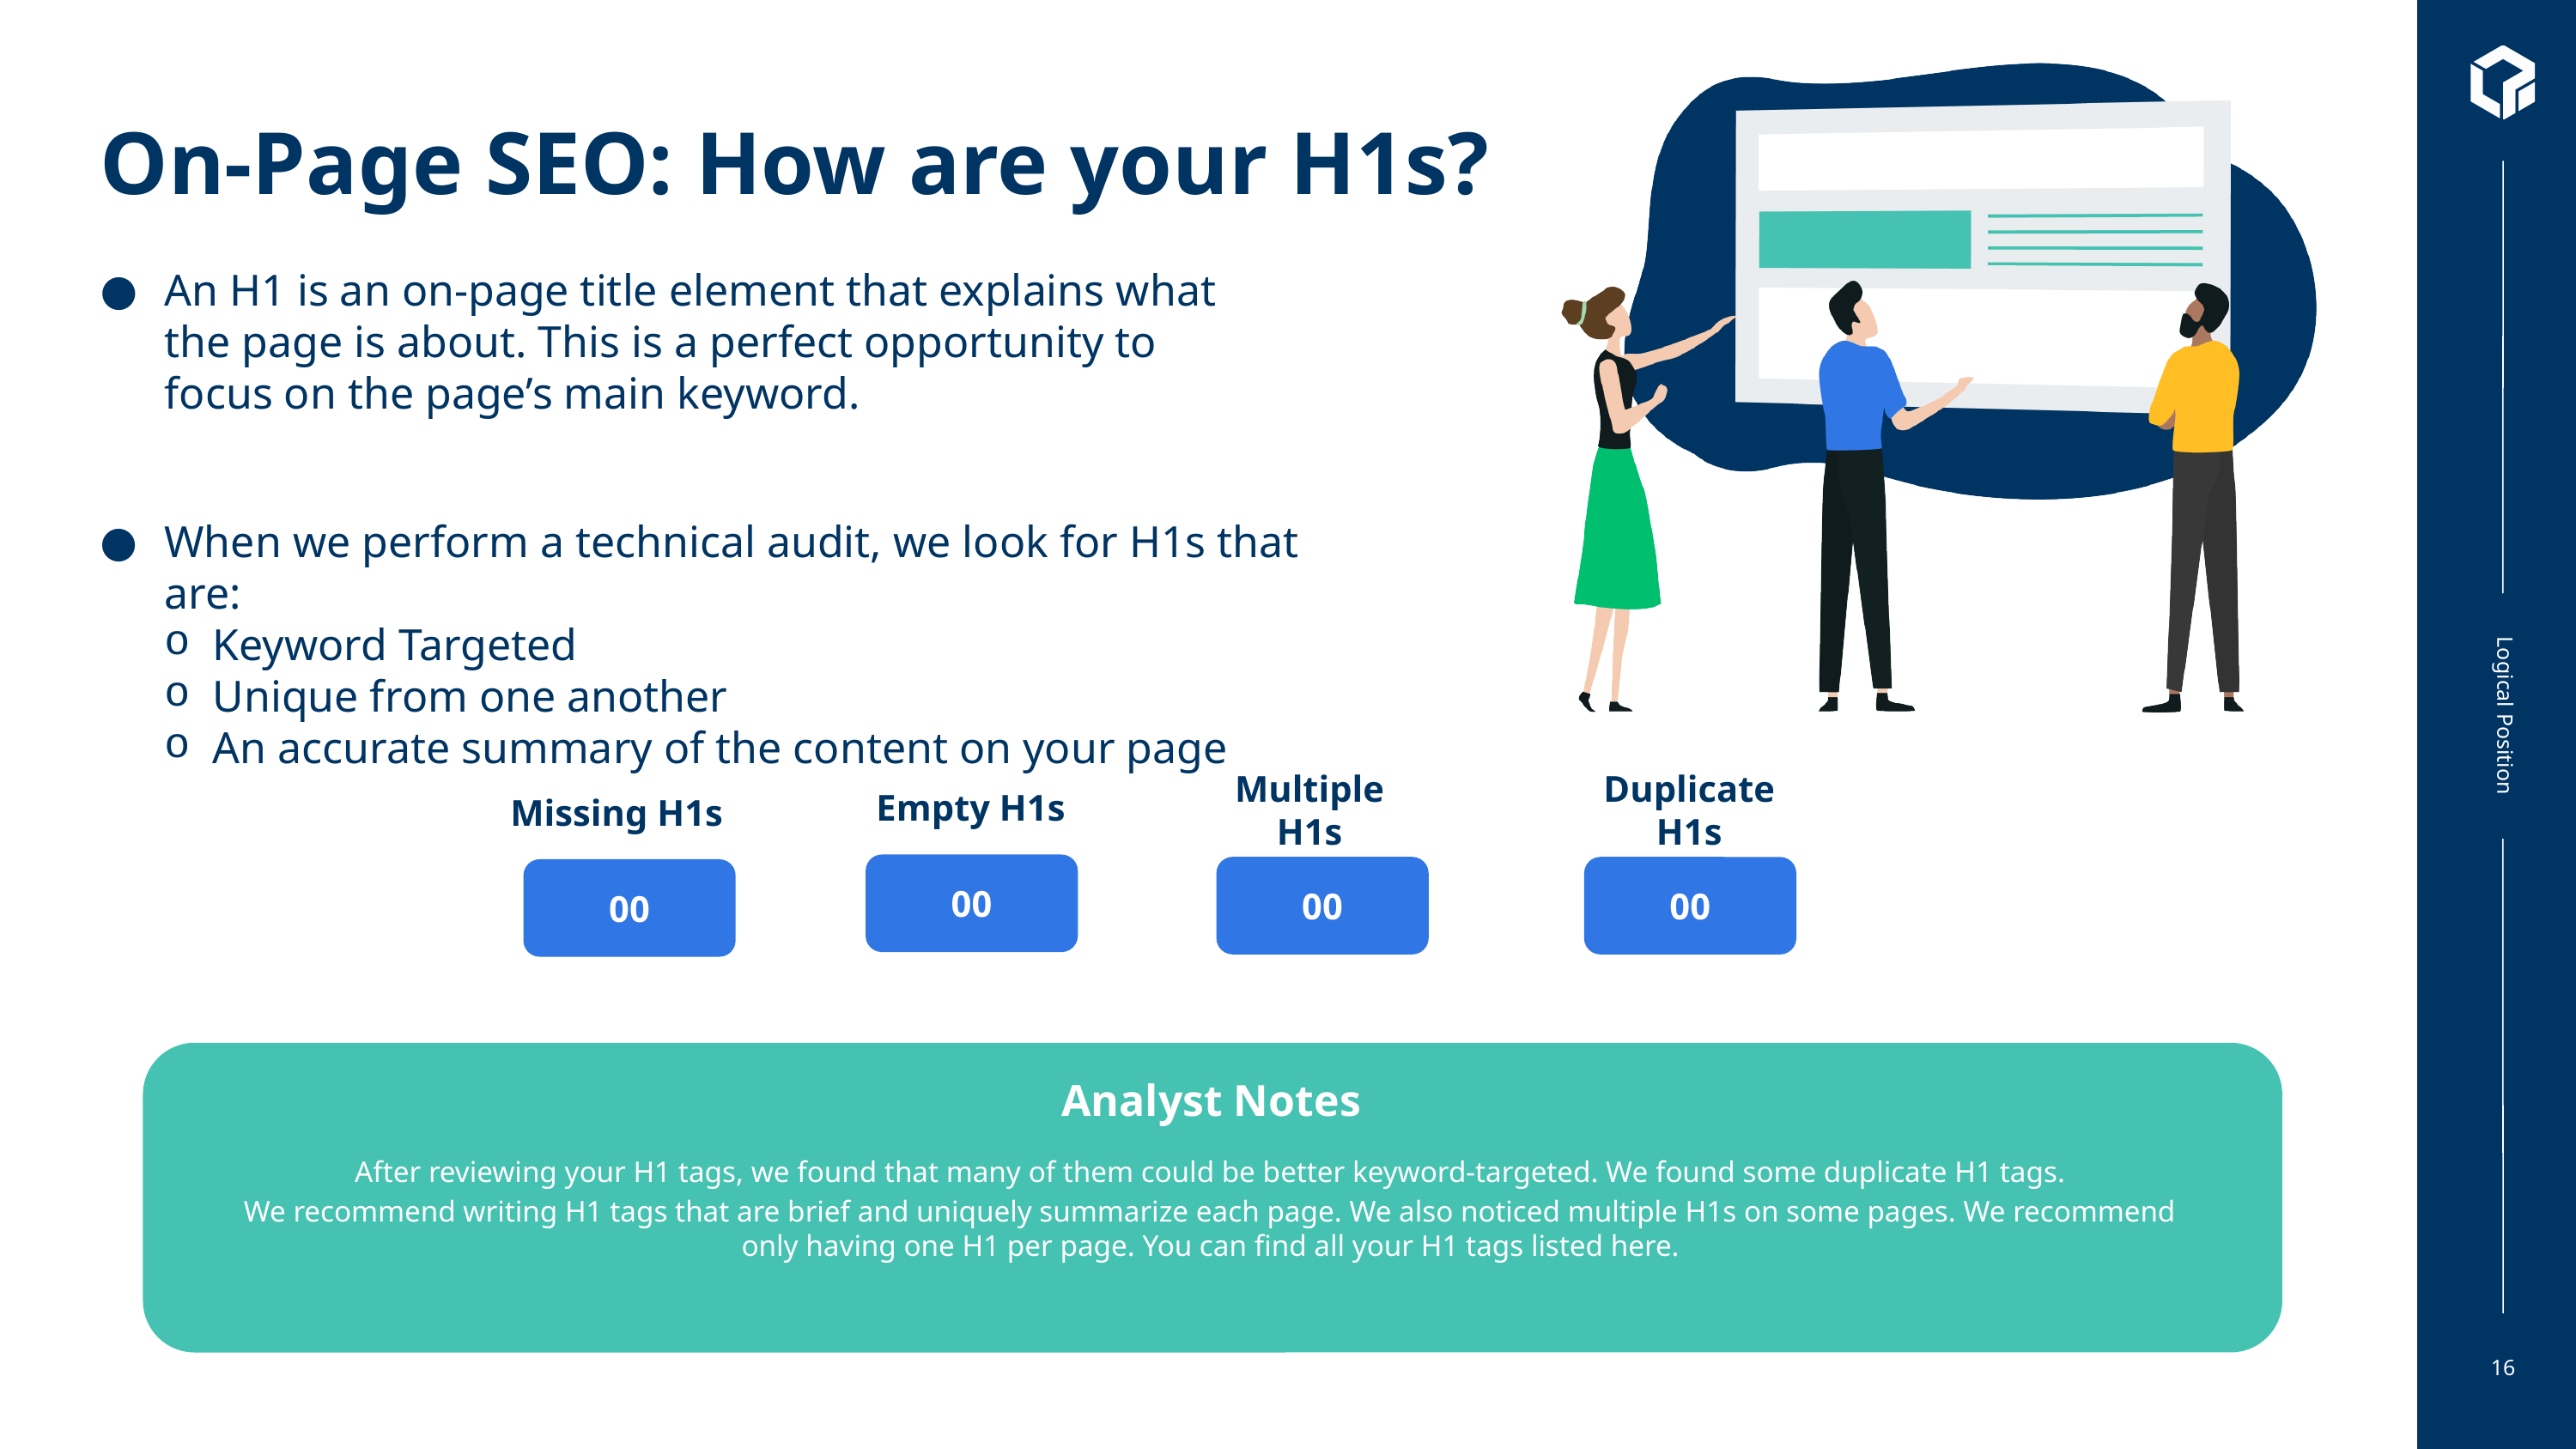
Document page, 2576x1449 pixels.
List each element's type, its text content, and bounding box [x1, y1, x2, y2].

list An H1 is an on-page title element that explains what the page is about. This is a perfect opportunity to focus on the page’s main keyword. [74, 263, 1260, 507]
text_box 00 [1610, 871, 1771, 941]
text_box Duplicate H1s [1541, 749, 1838, 870]
text_box [1582, 855, 1799, 956]
text_box Missing H1s [480, 751, 753, 872]
picture [1561, 63, 2317, 713]
slide_number 16 [2461, 1313, 2545, 1425]
text_box Empty H1s [823, 746, 1119, 868]
text_box Multiple H1s [1173, 749, 1446, 870]
text_box [521, 857, 738, 959]
text_box When we perform a technical audit, we look for H1s that are: Keyword Targeted Unique from one another An accurate summary of the content on your page [74, 507, 1370, 779]
text_box [863, 852, 1080, 955]
text_box [141, 1040, 2285, 1355]
text_box After reviewing your H1 tags, we found that many of them could be better keyword-targeted. We found some duplicate H1 tags. We recommend writing H1 tags that are brief and uniquely summarize each page. We also noticed multiple H1s on some pages. We recommend only having one H1 per page. You can find all your H1 tags listed here. [193, 1137, 2230, 1313]
text_box [1214, 855, 1431, 956]
text_box Analyst Notes [812, 1076, 1610, 1124]
text_box 00 [1242, 870, 1402, 941]
text_box 00 [550, 873, 709, 943]
picture [2470, 45, 2536, 119]
title On-Page SEO: How are your H1s? [74, 82, 1557, 244]
text_box 00 [891, 869, 1052, 938]
